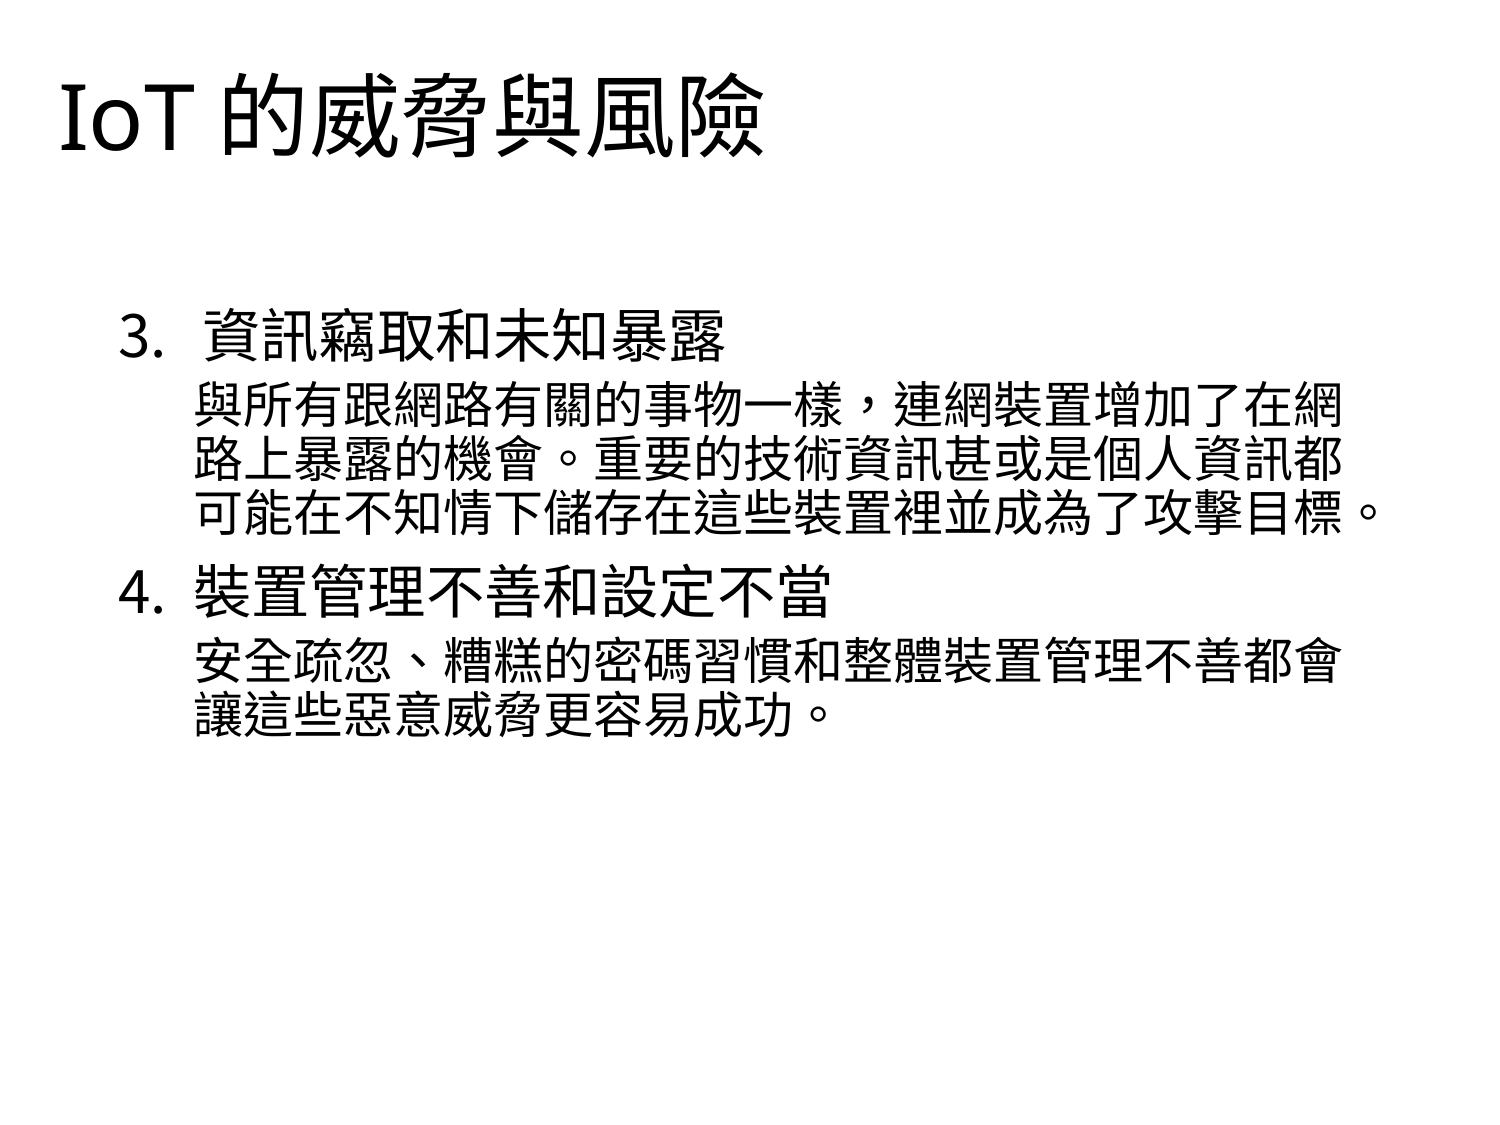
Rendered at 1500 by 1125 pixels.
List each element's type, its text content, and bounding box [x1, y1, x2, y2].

title IoT的威脅與風險 [43, 34, 1337, 208]
list 資訊竊取和未知暴露 與所有跟網路有關的事物一樣，連網裝置增加了在網路上暴露的機會。重要的技術資訊甚或是個人資訊都可能在不知情下儲存在這些裝置裡並成為了攻擊目標。 裝置管理不善和設定不當 安全疏忽、糟糕的密碼習慣和整體裝置管理不善都會讓這些惡意威脅更容易成功。 [103, 299, 1397, 1014]
